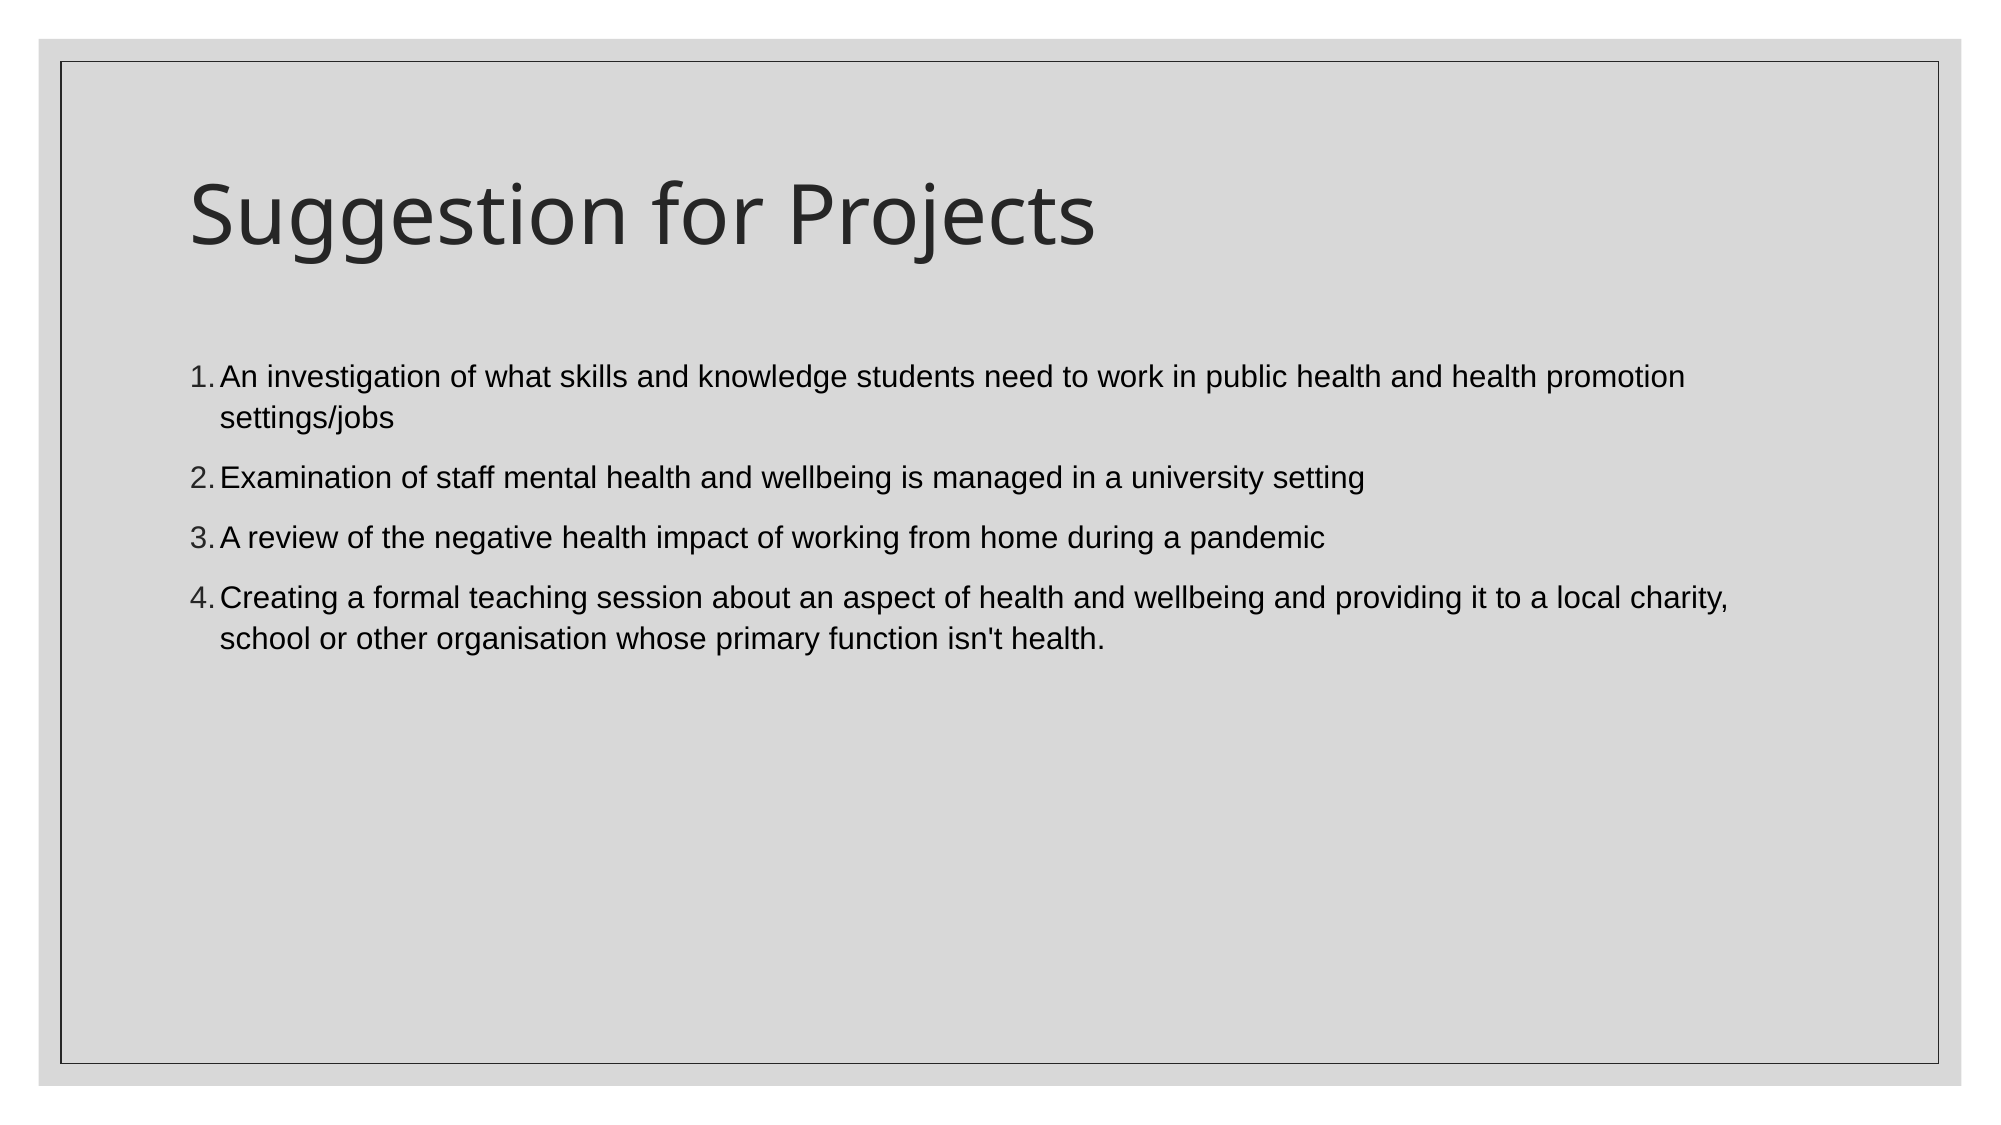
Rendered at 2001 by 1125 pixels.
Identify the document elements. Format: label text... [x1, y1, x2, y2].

list An investigation of what skills and knowledge students need to work in public health and health promotion settings/jobs Examination of staff mental health and wellbeing is managed in a university setting A review of the negative health impact of working from home during a pandemic Creating a formal teaching session about an aspect of health and wellbeing and providing it to a local charity, school or other organisation whose primary function isn't health. [174, 345, 1825, 977]
title Suggestion for Projects [174, 105, 1825, 331]
